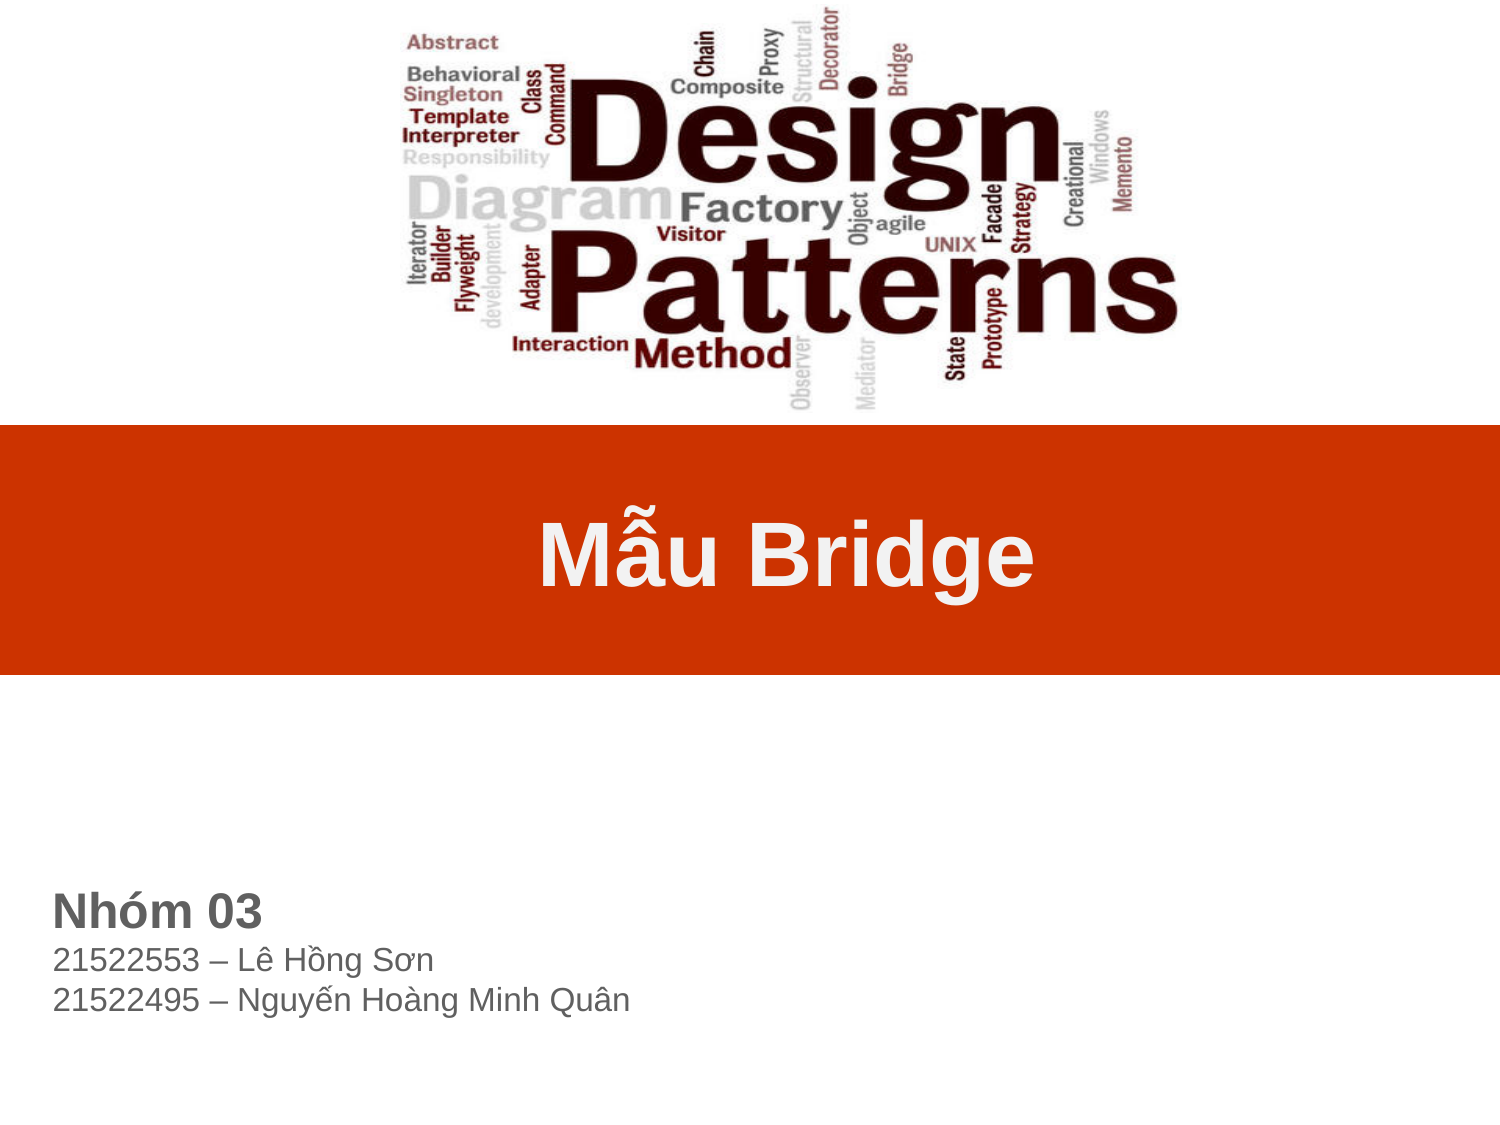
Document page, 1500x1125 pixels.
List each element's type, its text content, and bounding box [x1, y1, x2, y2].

title Mẫu Bridge [75, 425, 1500, 675]
text_box Nhóm 03 21522553 – Lê Hồng Sơn 21522495 – Nguyến Hoàng Minh Quân [37, 870, 909, 1121]
picture [400, 3, 1182, 413]
